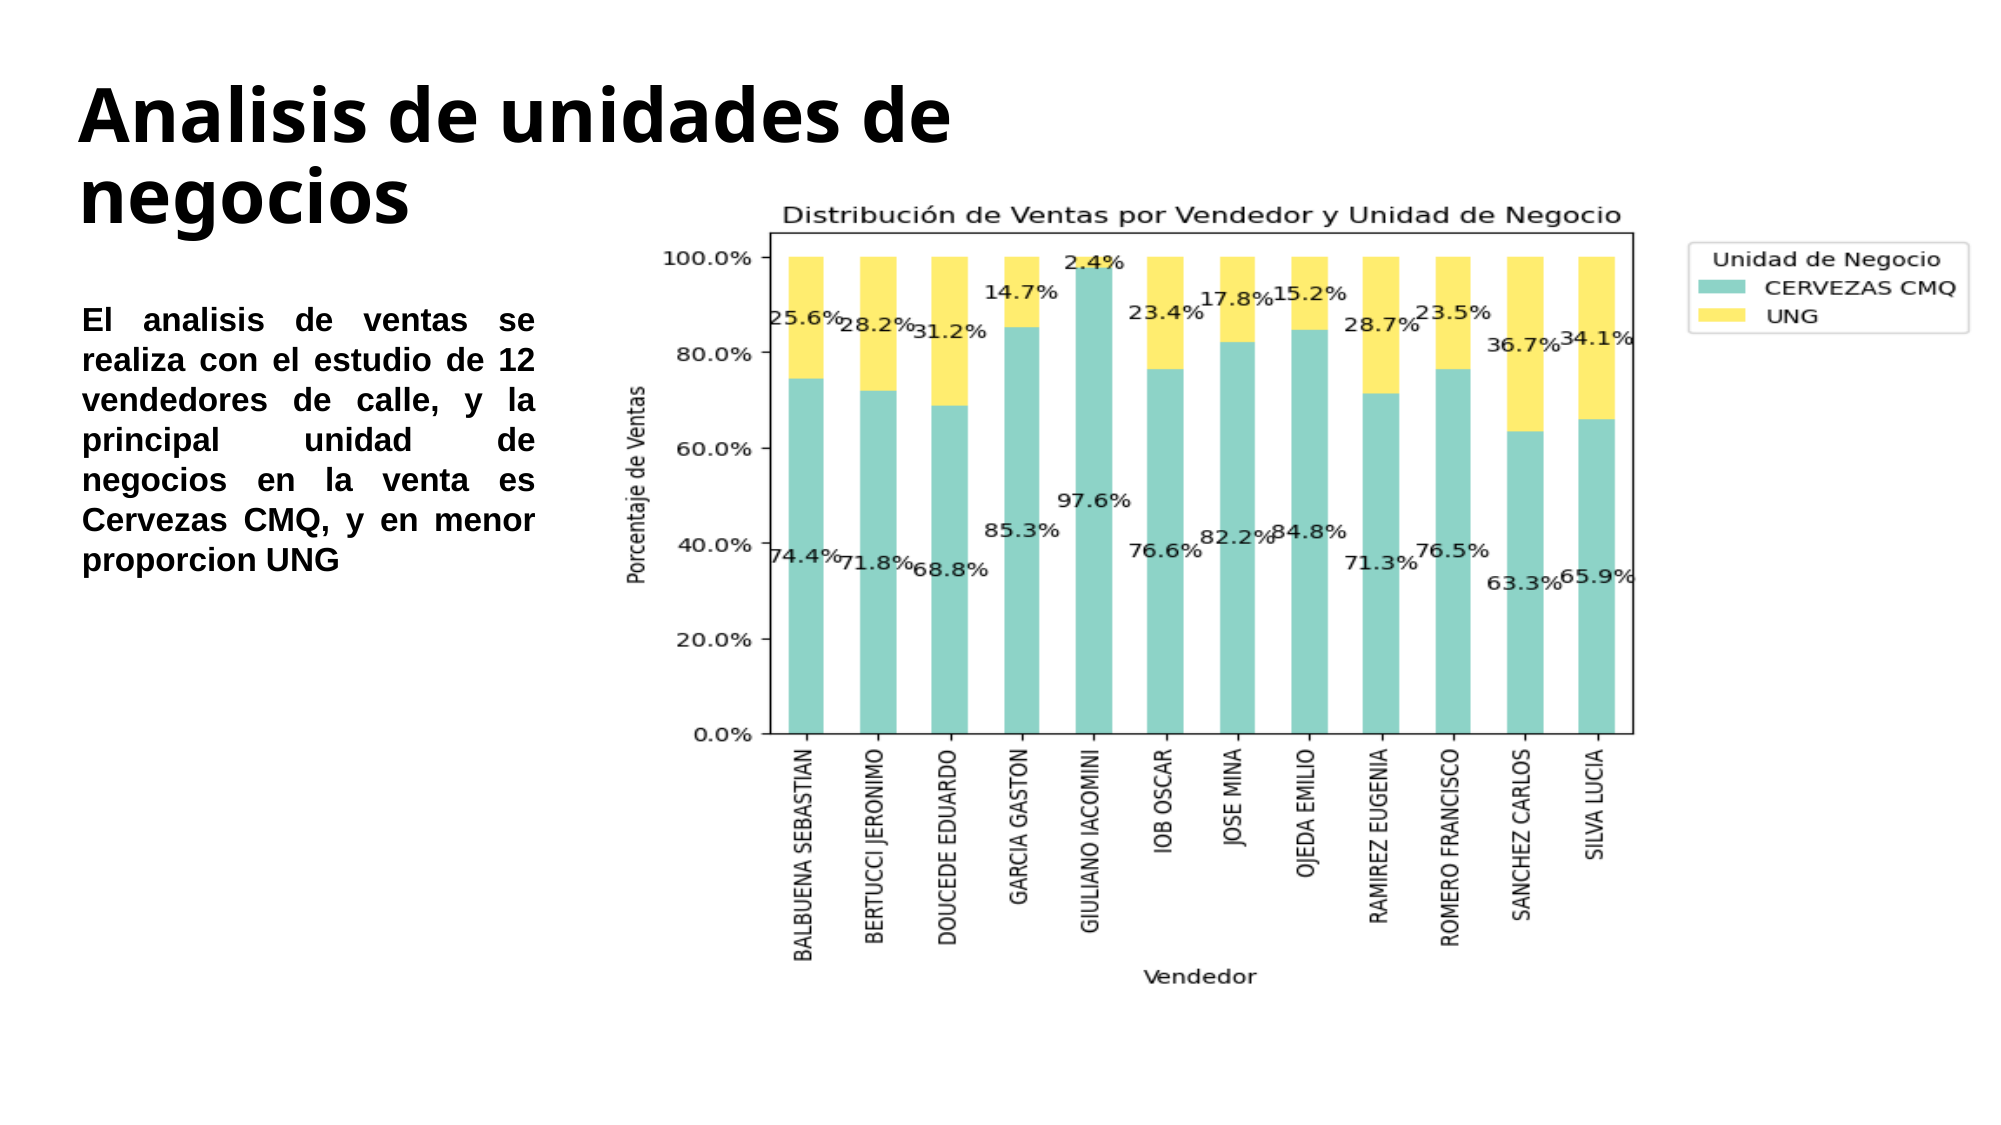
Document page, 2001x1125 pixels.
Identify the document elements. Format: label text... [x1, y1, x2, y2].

text_box Analisis de unidades de negocios [63, 70, 1317, 162]
picture [609, 191, 1984, 1000]
text_box El analisis de ventas se realiza con el estudio de 12 vendedores de calle, y la principal unidad de negocios en la venta es Cervezas CMQ, y en menor proporcion UNG [66, 290, 552, 740]
